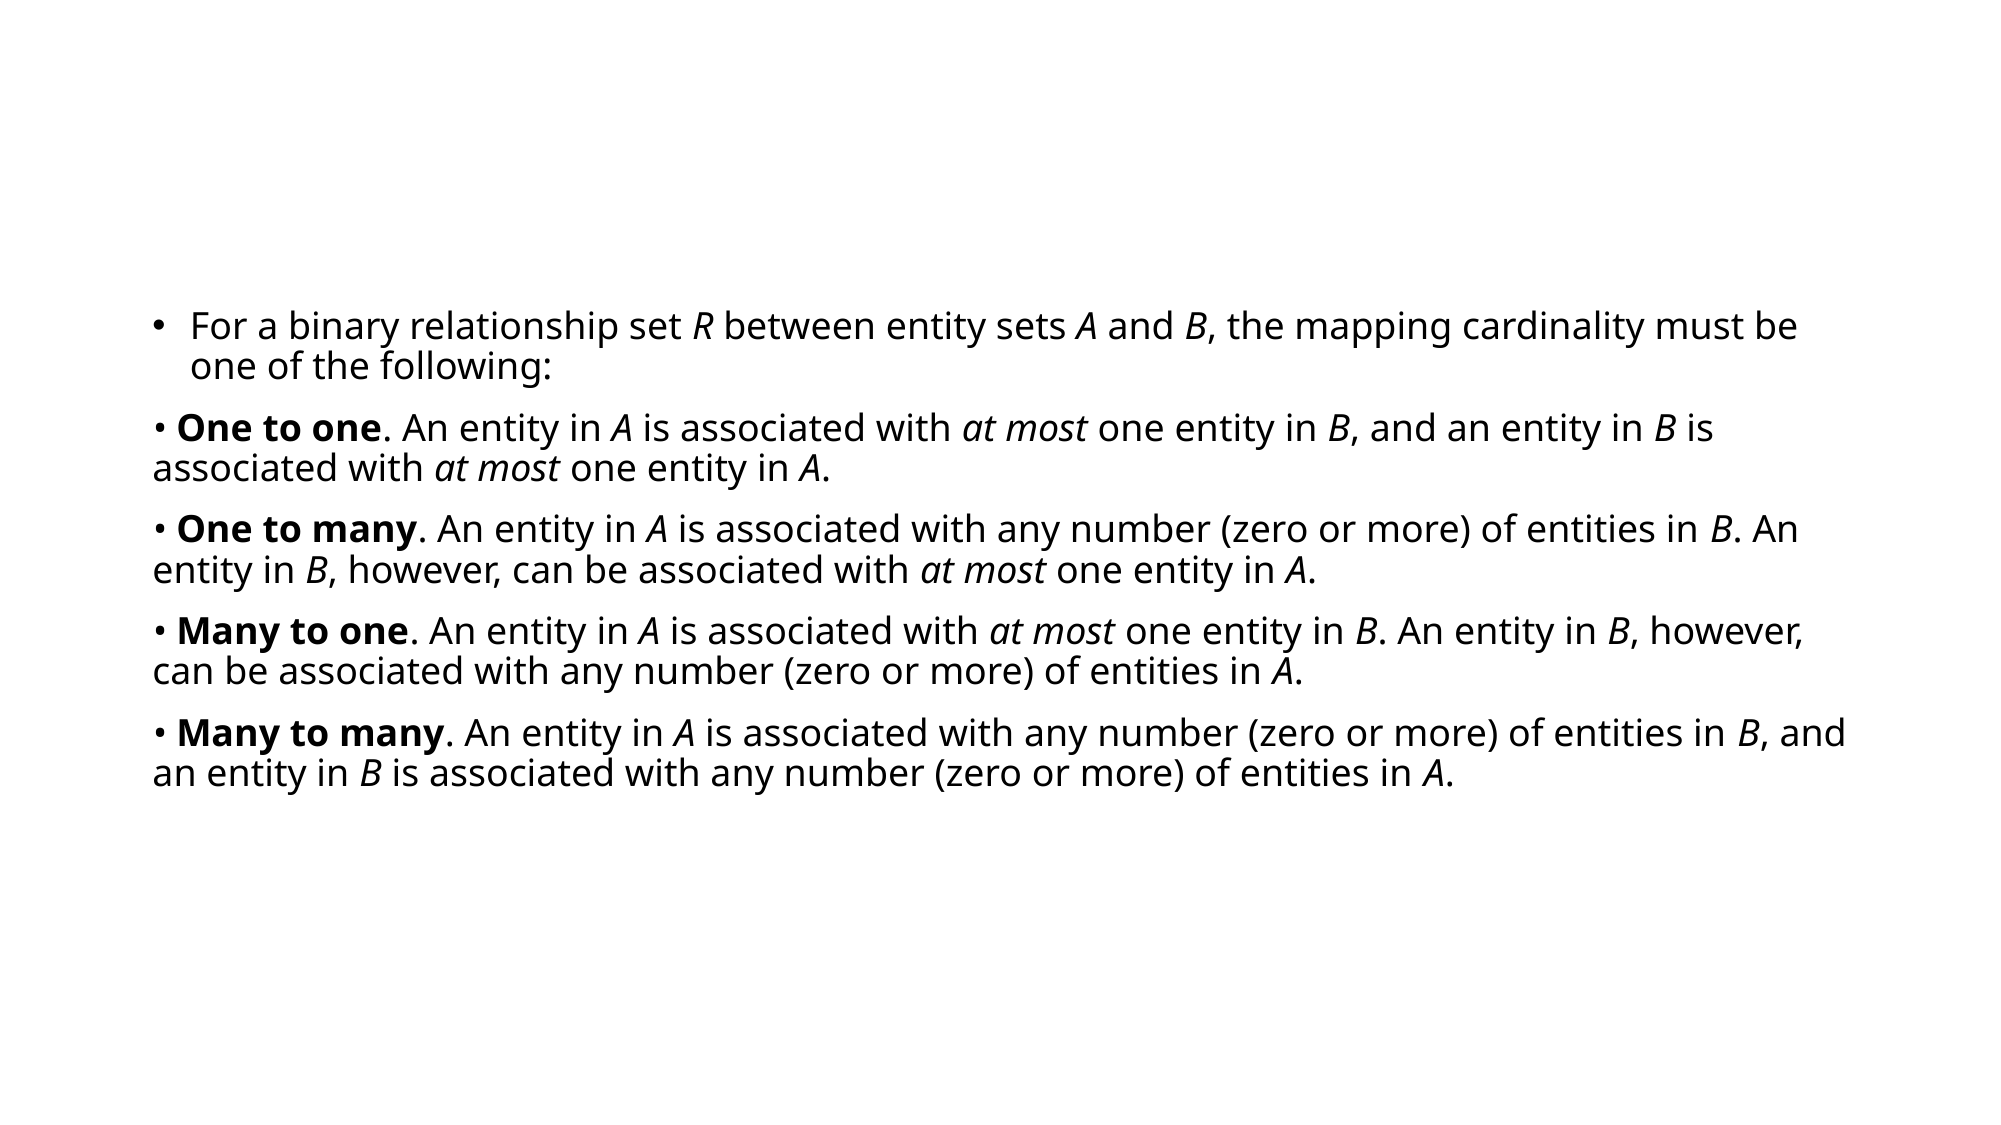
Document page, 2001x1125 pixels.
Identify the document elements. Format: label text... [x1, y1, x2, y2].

list For a binary relationship set R between entity sets A and B, the mapping cardinality must be one of the following: • One to one. An entity in A is associated with at most one entity in B, and an entity in B is associated with at most one entity in A. • One to many. An entity in A is associated with any number (zero or more) of entities in B. An entity in B, however, can be associated with at most one entity in A. • Many to one. An entity in A is associated with at most one entity in B. An entity in B, however, can be associated with any number (zero or more) of entities in A. • Many to many. An entity in A is associated with any number (zero or more) of entities in B, and an entity in B is associated with any number (zero or more) of entities in A. [137, 299, 1863, 1014]
